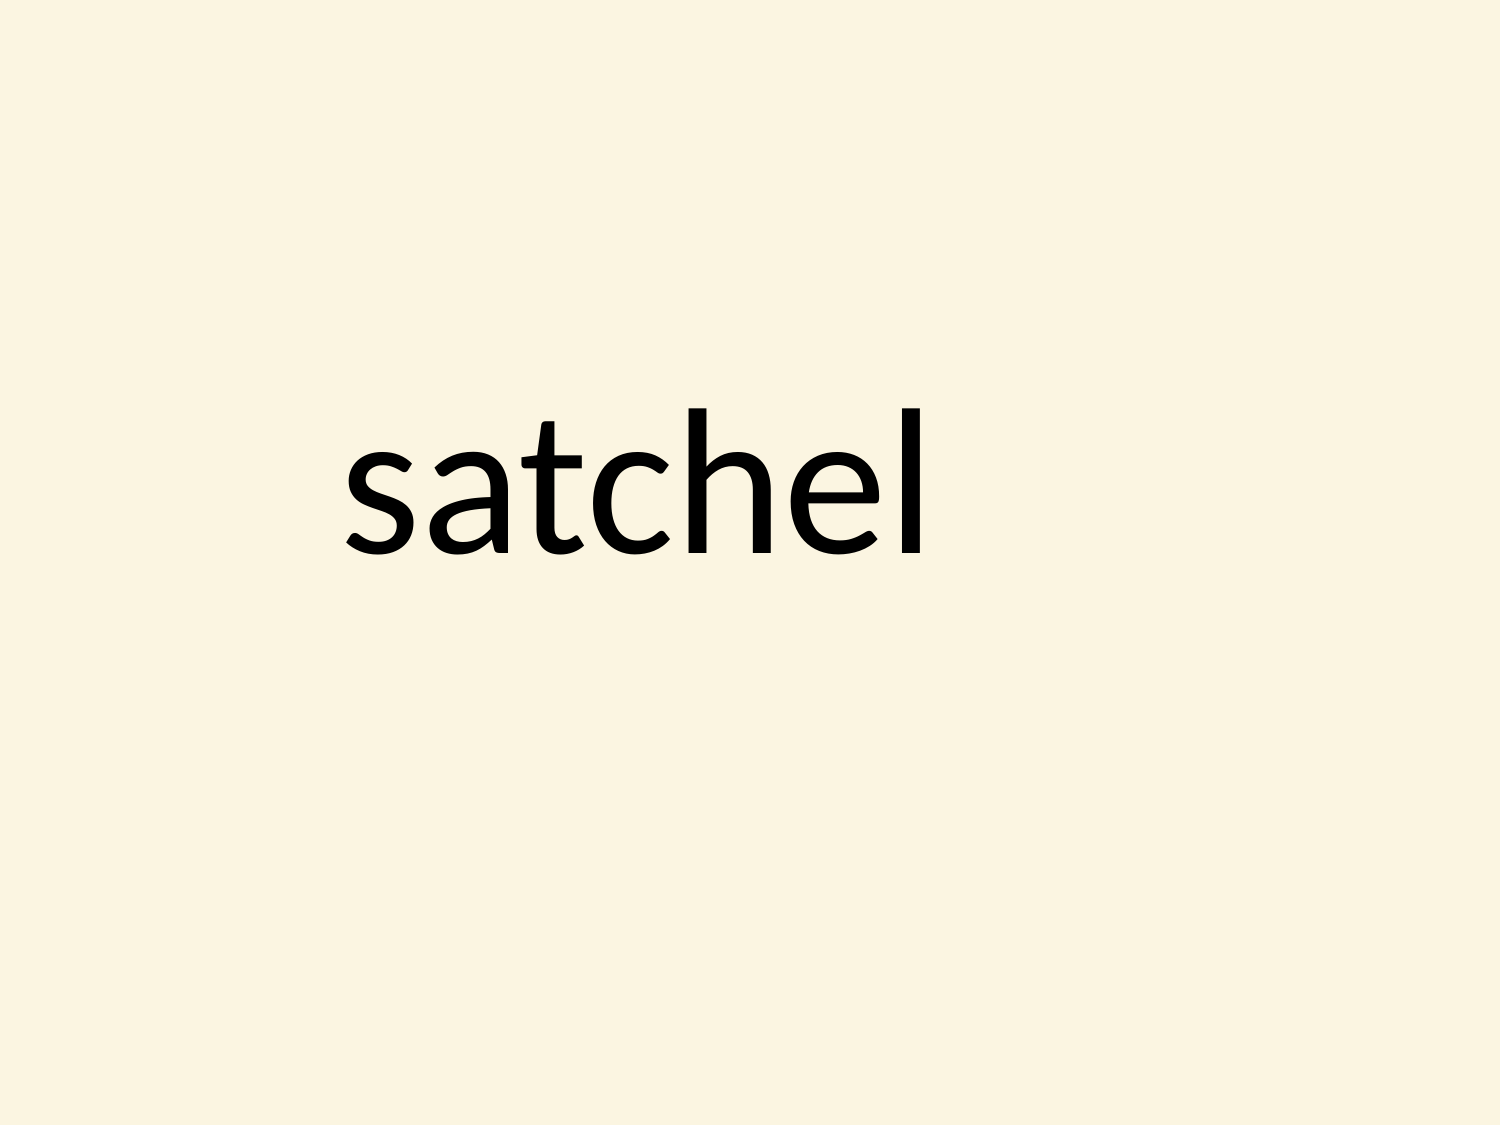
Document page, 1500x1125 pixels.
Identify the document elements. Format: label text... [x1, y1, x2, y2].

title satchel [0, 349, 1276, 591]
